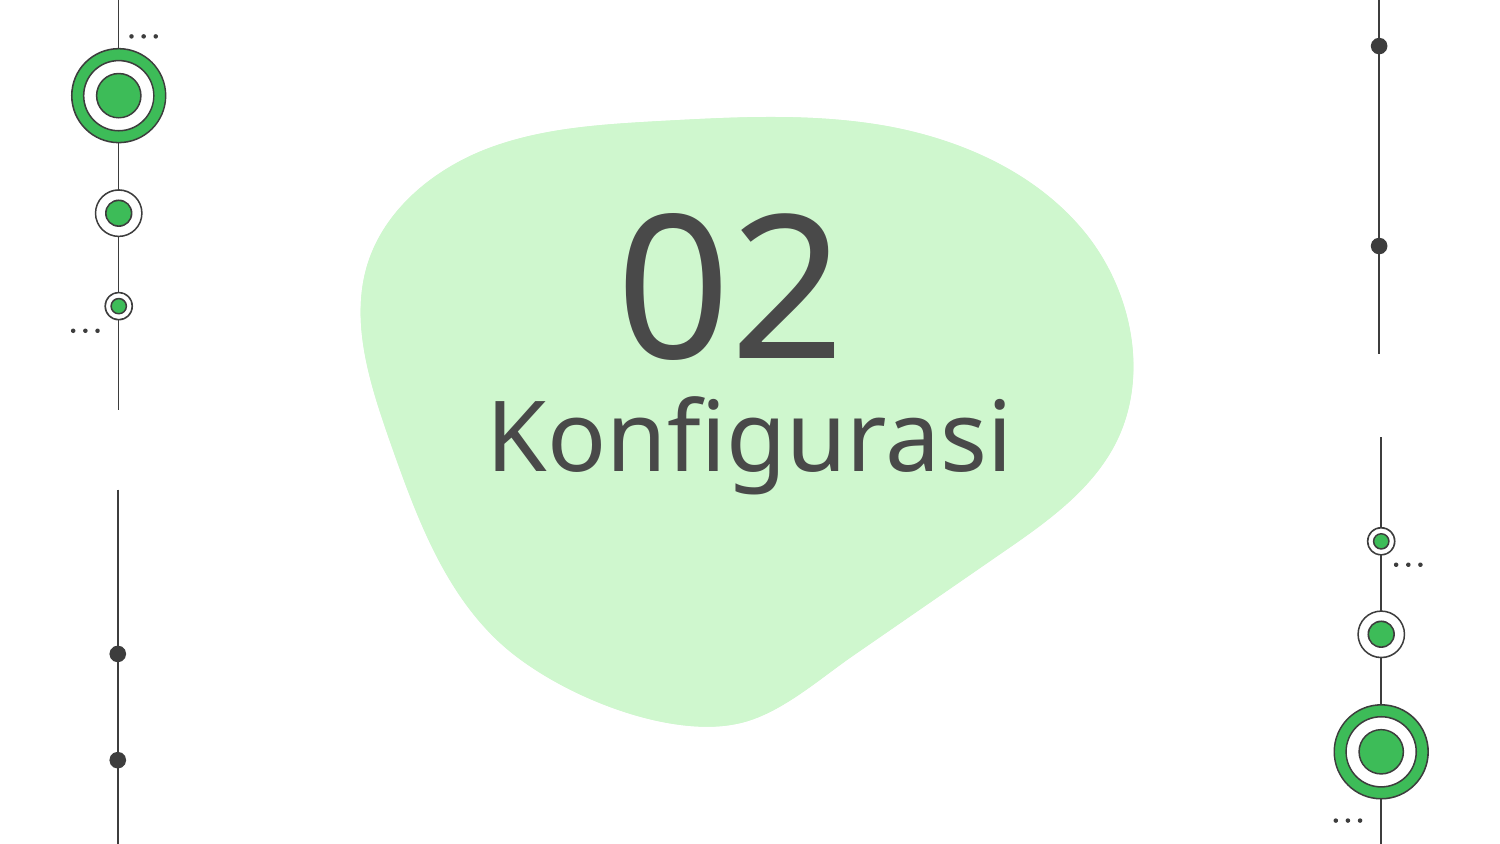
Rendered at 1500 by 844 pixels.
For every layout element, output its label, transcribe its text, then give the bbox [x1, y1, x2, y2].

title 02 [487, 190, 975, 366]
title Konfigurasi [464, 366, 1036, 498]
